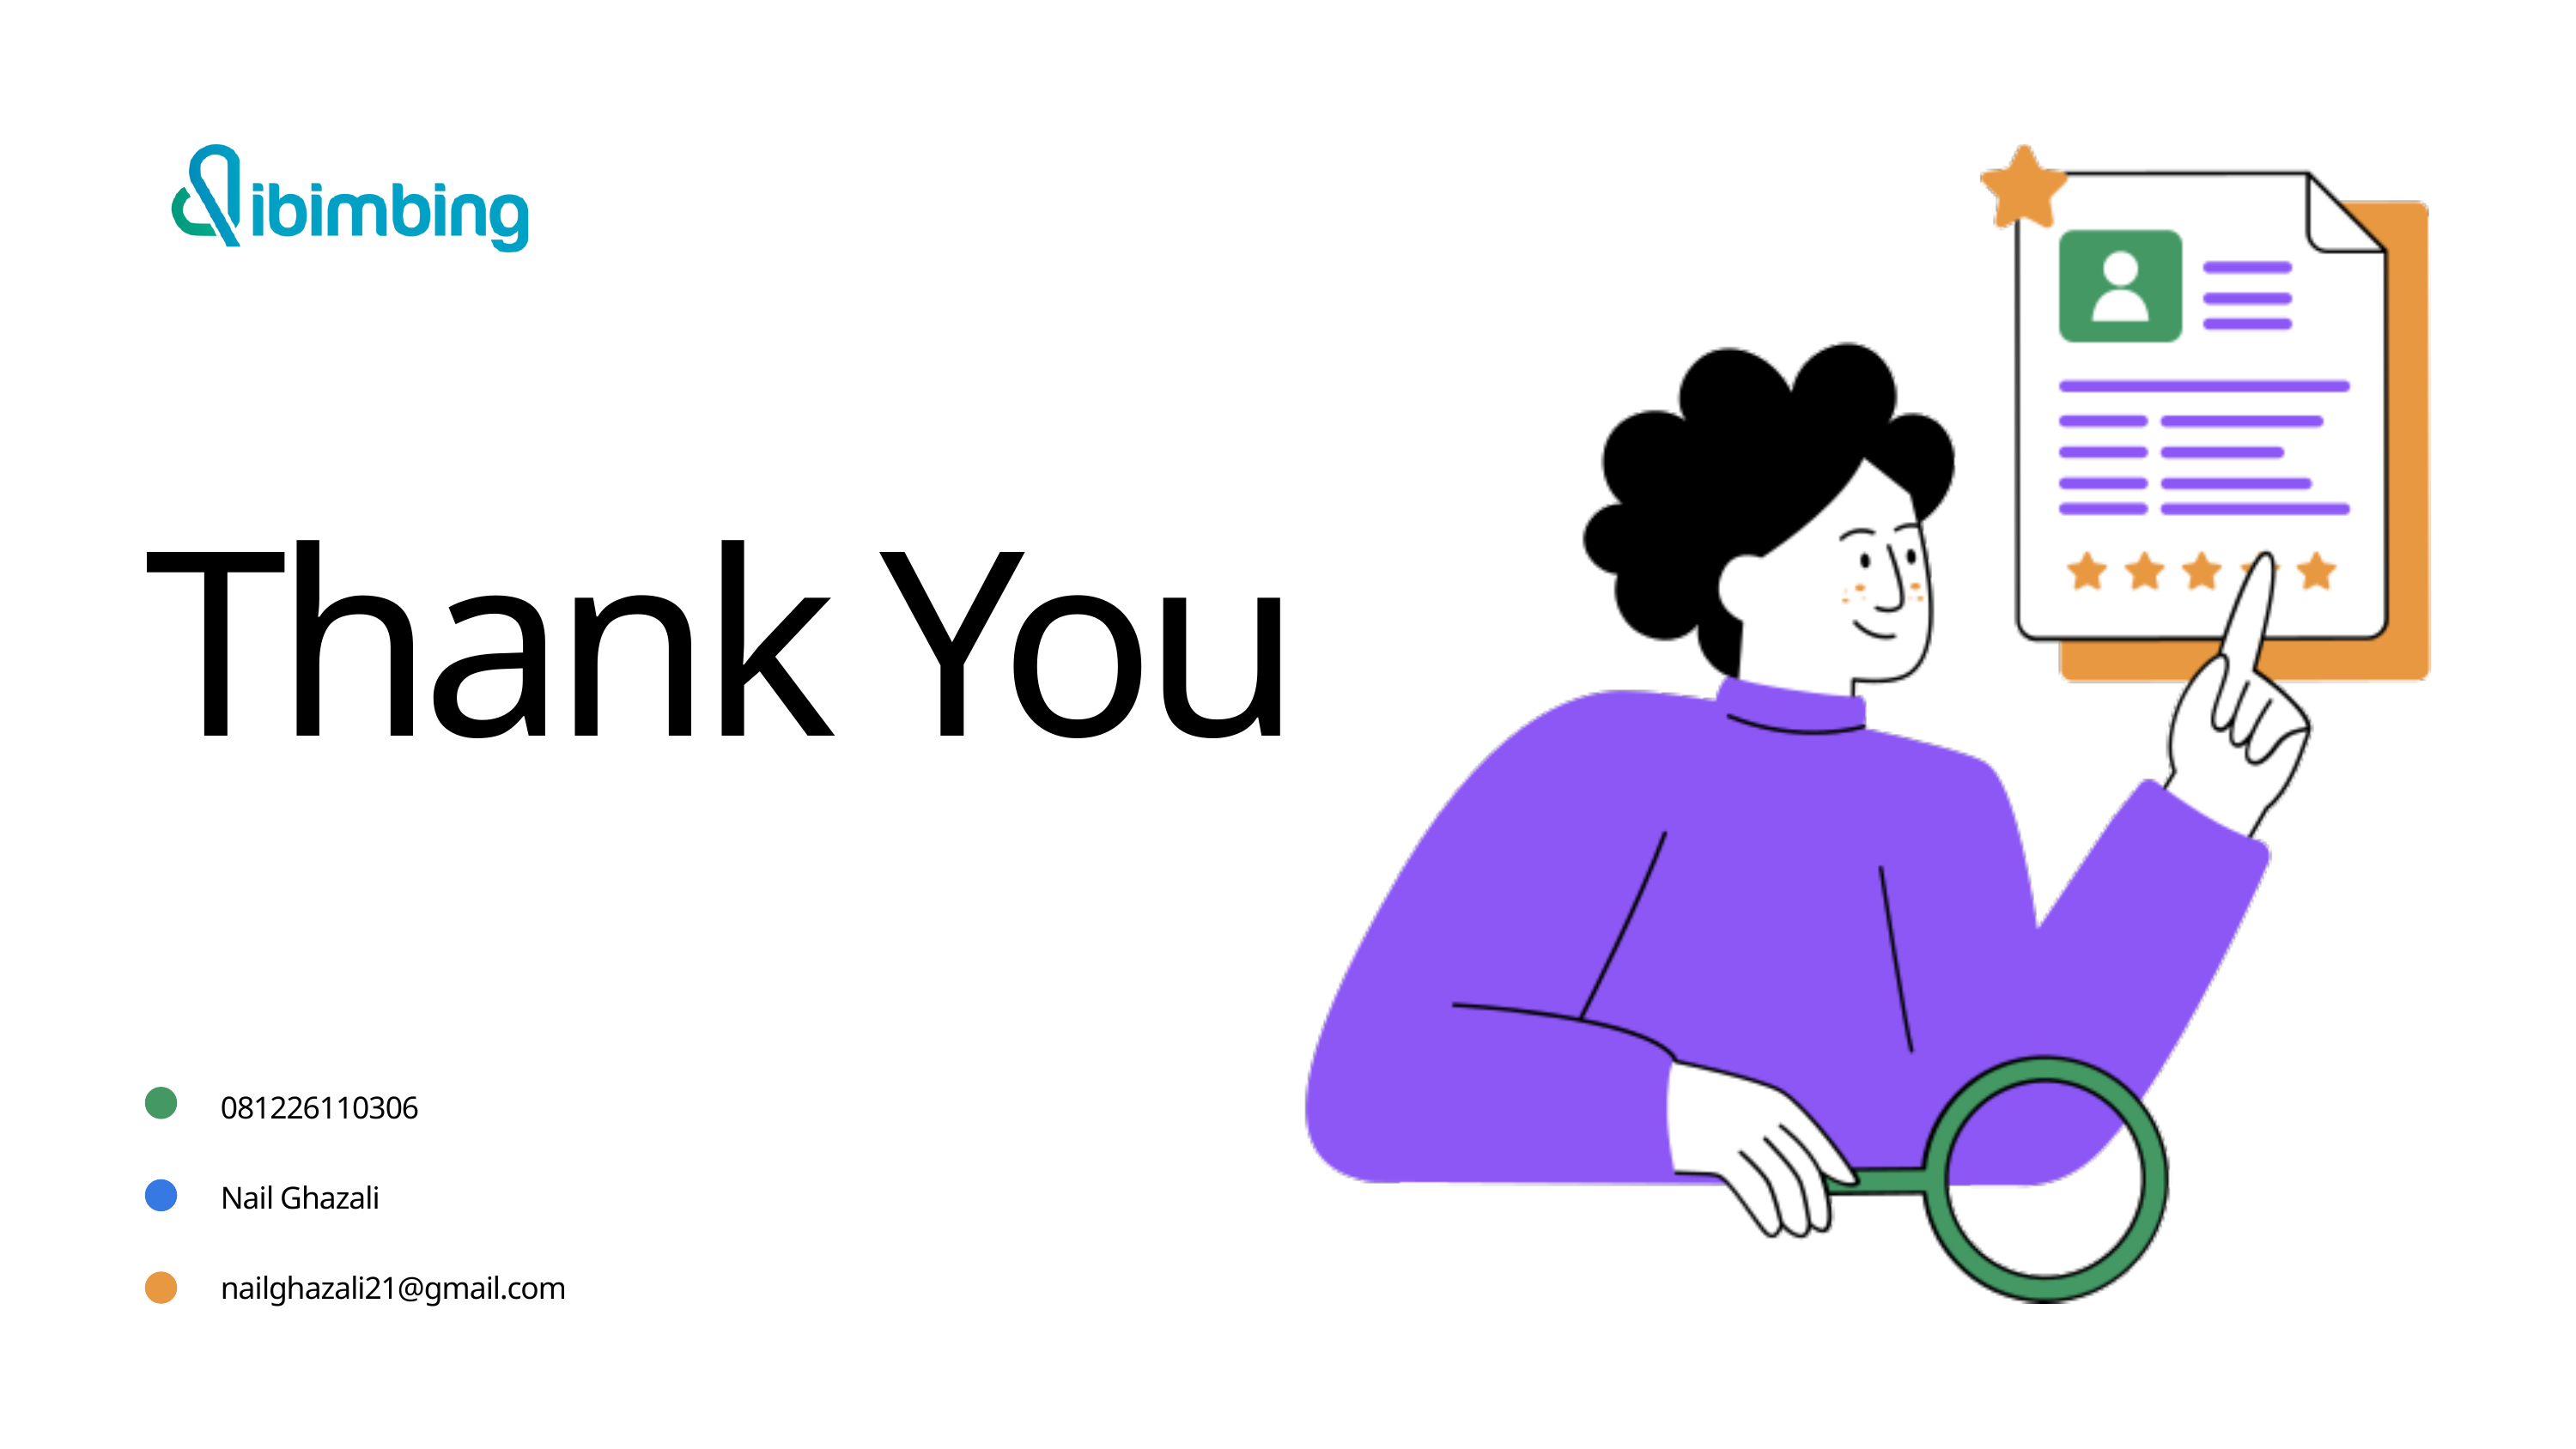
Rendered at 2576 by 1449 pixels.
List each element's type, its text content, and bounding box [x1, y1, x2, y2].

text_box Thank You [144, 563, 1319, 788]
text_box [144, 1086, 178, 1119]
text_box [1267, 144, 2432, 1304]
text_box [116, 144, 583, 252]
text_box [144, 1179, 178, 1212]
text_box 081226110306 [220, 1085, 561, 1125]
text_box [144, 1271, 178, 1304]
text_box Nail Ghazali [220, 1175, 614, 1216]
text_box nailghazali21@gmail.com [220, 1266, 645, 1306]
